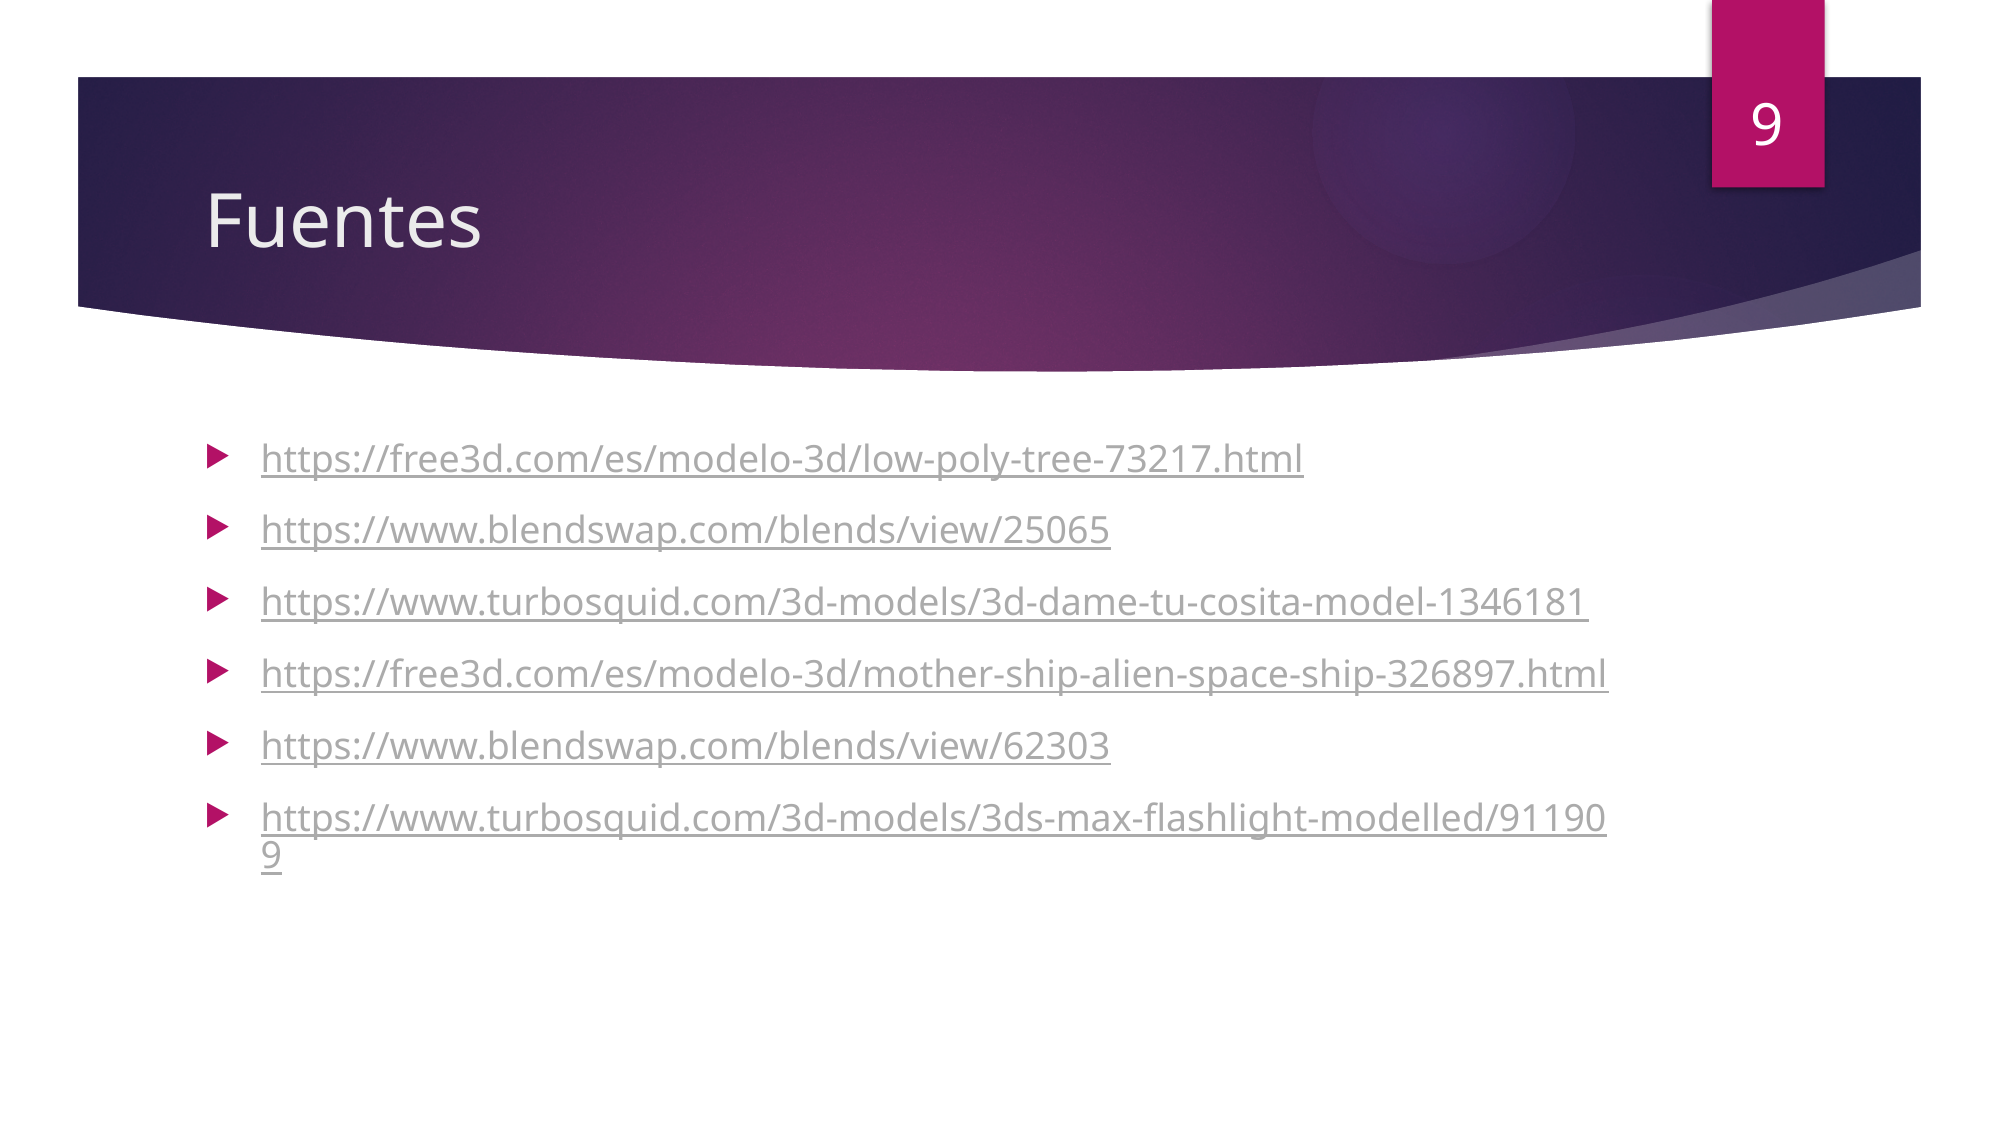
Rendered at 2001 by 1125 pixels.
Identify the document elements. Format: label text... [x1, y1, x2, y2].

slide_number 9 [1698, 48, 1836, 175]
list https://free3d.com/es/modelo-3d/low-poly-tree-73217.html https://www.blendswap.com/blends/view/25065 https://www.turbosquid.com/3d-models/3d-dame-tu-cosita-model-1346181 https://free3d.com/es/modelo-3d/mother-ship-alien-space-ship-326897.html https://www.blendswap.com/blends/view/62303 https://www.turbosquid.com/3d-models/3ds-max-flashlight-modelled/911909 [189, 427, 1638, 988]
title Fuentes [189, 159, 1627, 276]
